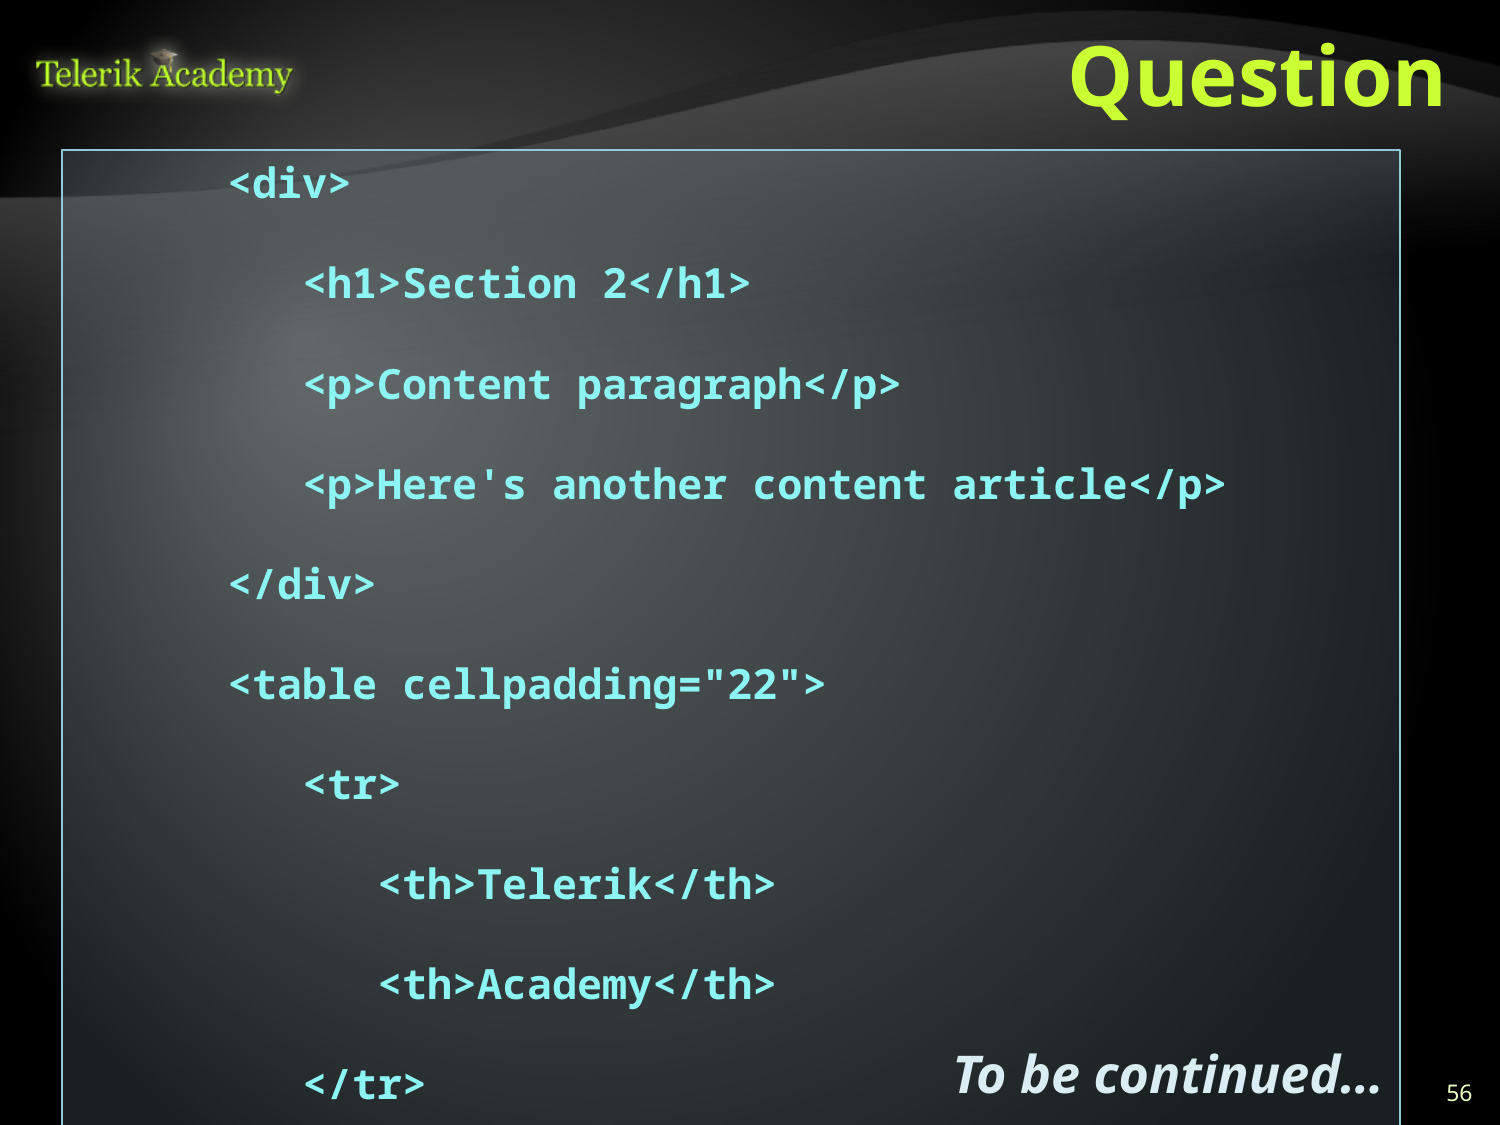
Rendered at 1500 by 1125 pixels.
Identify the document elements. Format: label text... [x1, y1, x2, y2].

picture [0, 0, 1500, 1125]
text_box To be continued… [937, 1034, 1400, 1112]
text_box <div> <h1>Section 2</h1> <p>Content paragraph</p> <p>Here's another content article</p> </div> <table cellpadding="22"> <tr> <th>Telerik</th> <th>Academy</th> </tr> <tr> <td colspan="2"></td> </tr> </table> </div> </body> </html> [62, 149, 1400, 1125]
picture [24, 37, 300, 108]
slide_number 56 [1412, 1074, 1488, 1113]
title Question [300, 12, 1463, 150]
